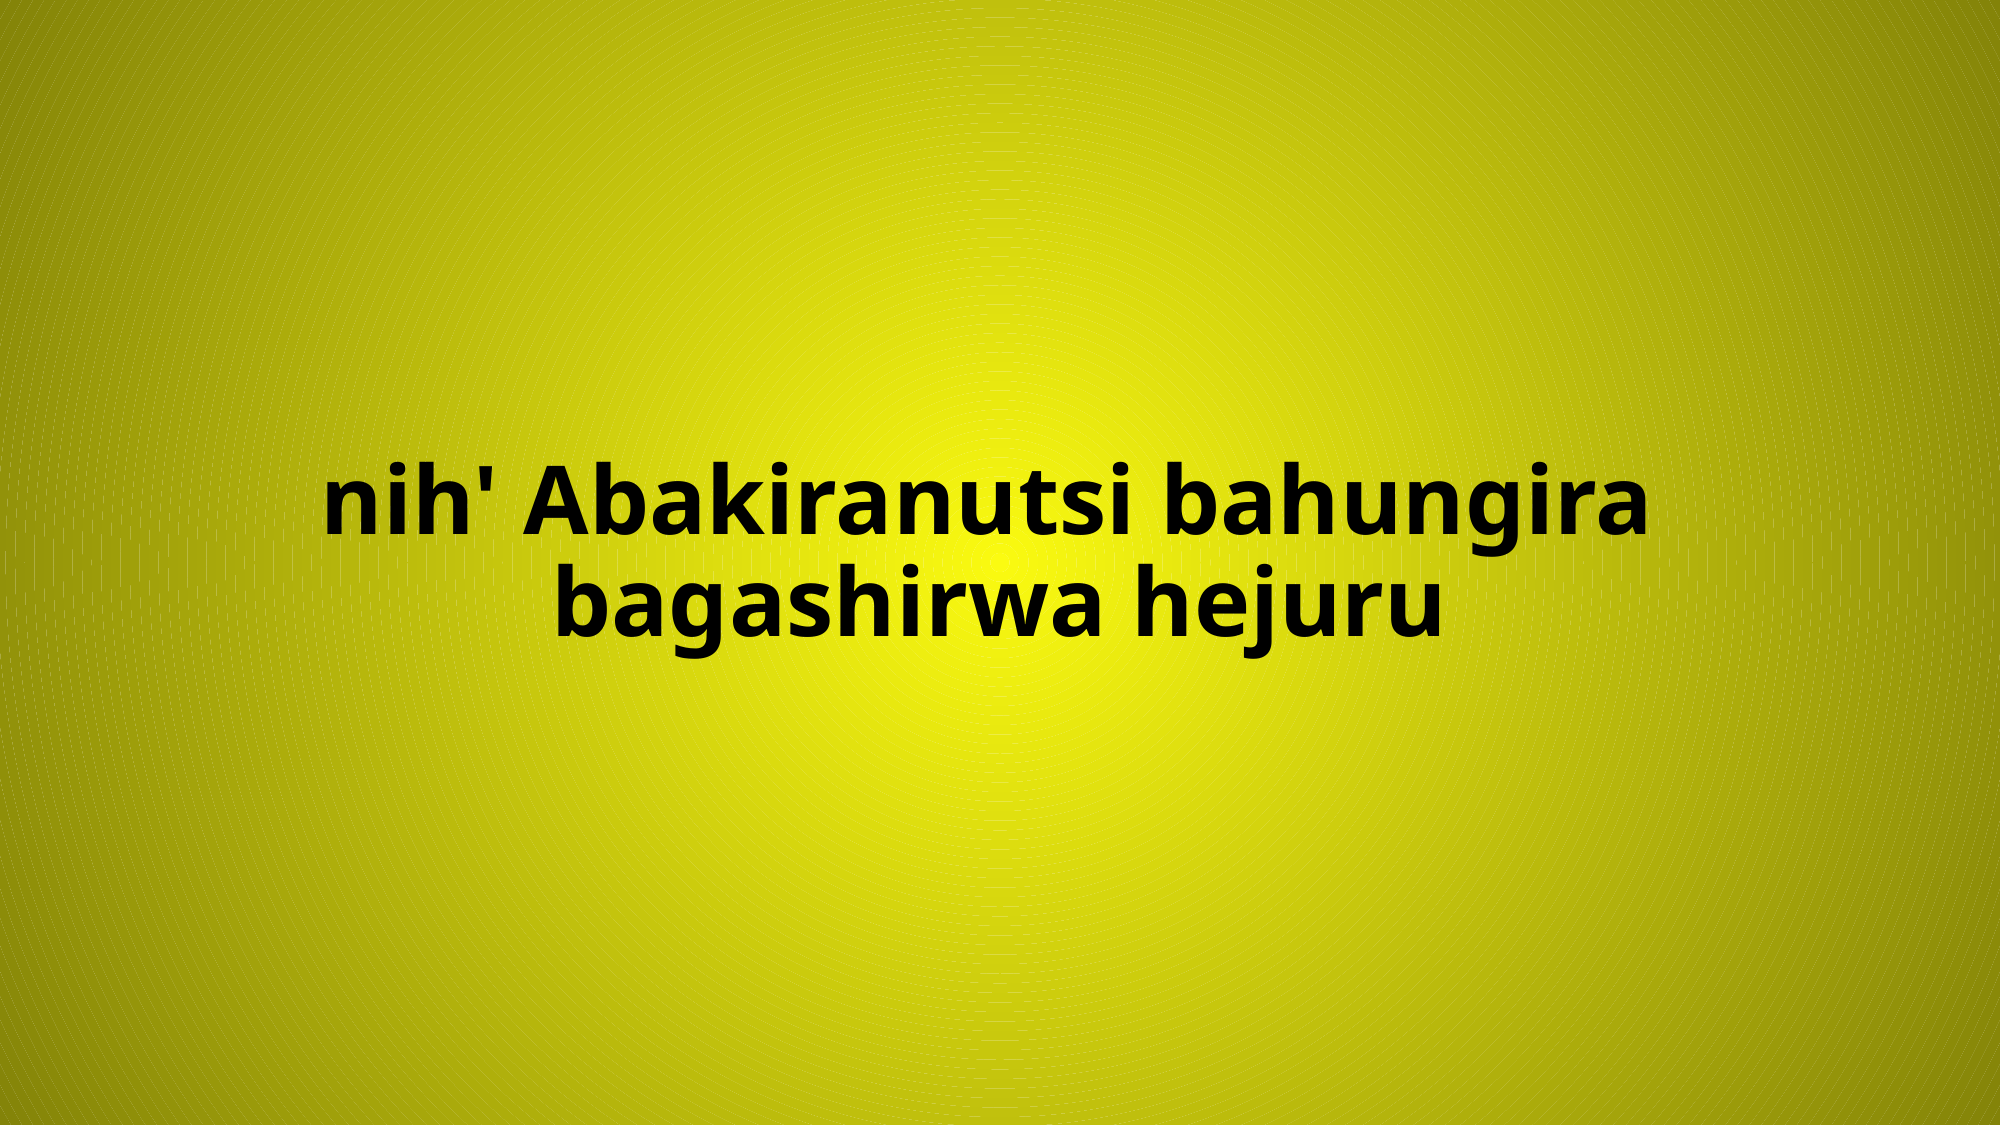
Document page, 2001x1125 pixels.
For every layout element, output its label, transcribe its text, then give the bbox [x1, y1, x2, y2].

title nih' Abakiranutsi bahungira bagashirwa hejuru [249, 273, 1750, 665]
